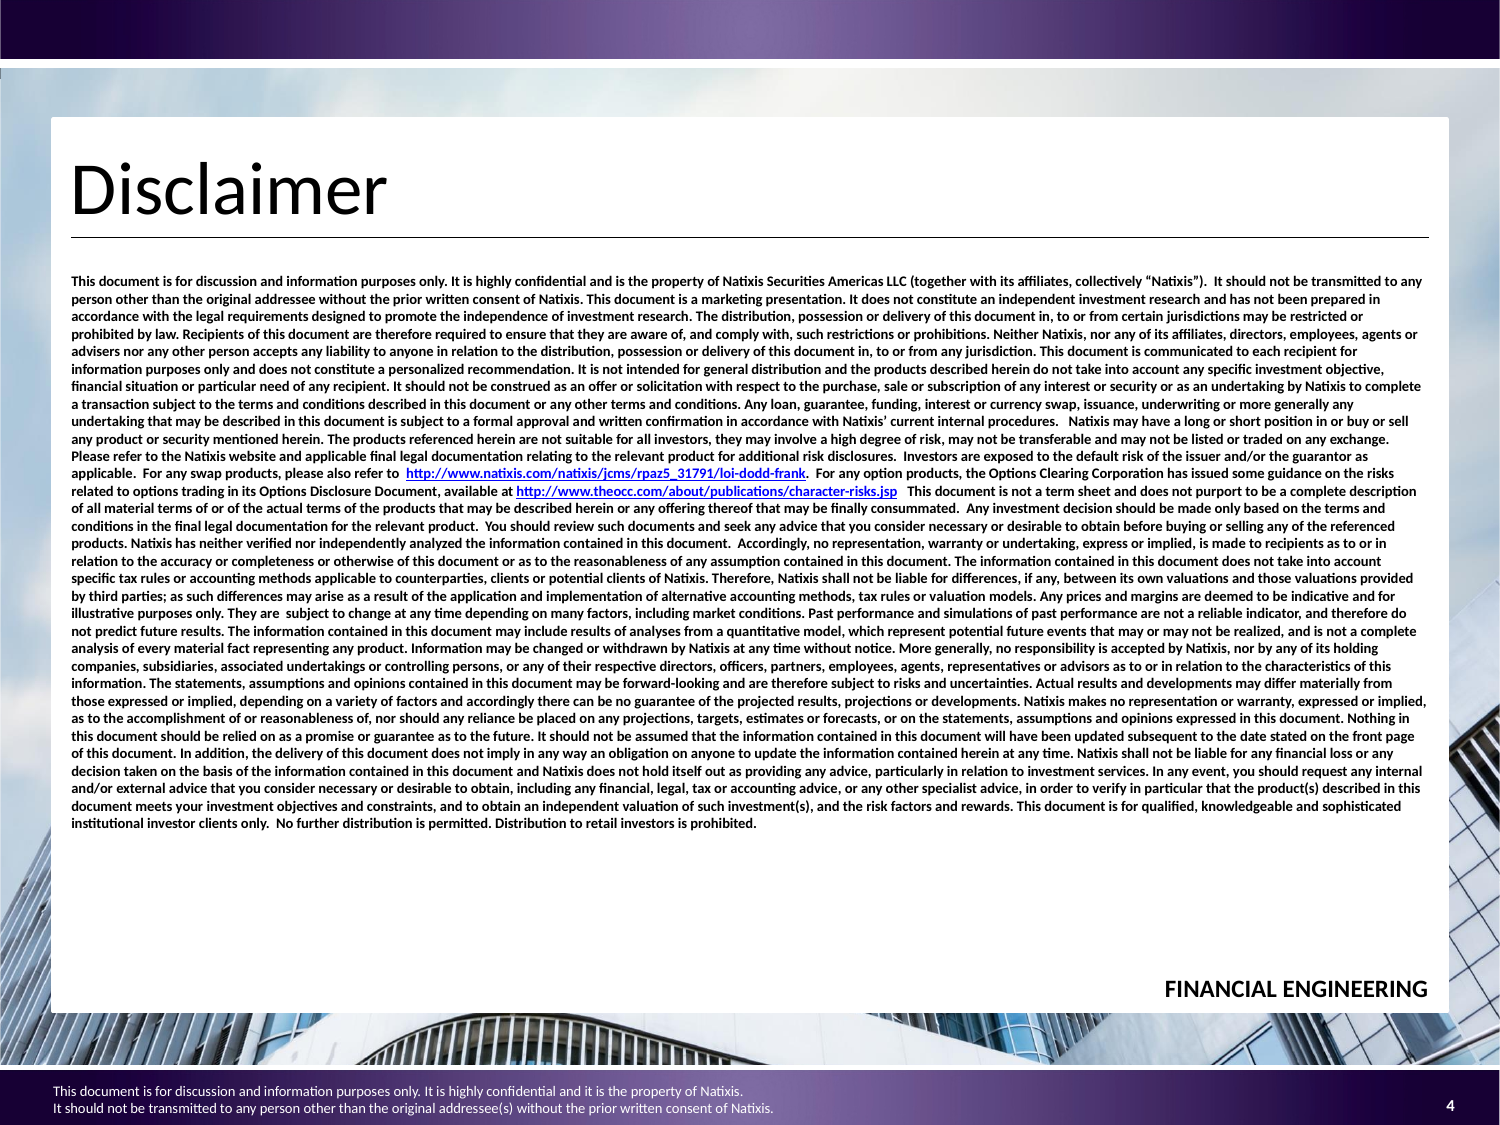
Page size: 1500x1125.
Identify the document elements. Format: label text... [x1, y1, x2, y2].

picture [0, 0, 1500, 59]
picture [0, 68, 1500, 1065]
slide_number 4 [1381, 1090, 1470, 1120]
picture [0, 1070, 1500, 1125]
